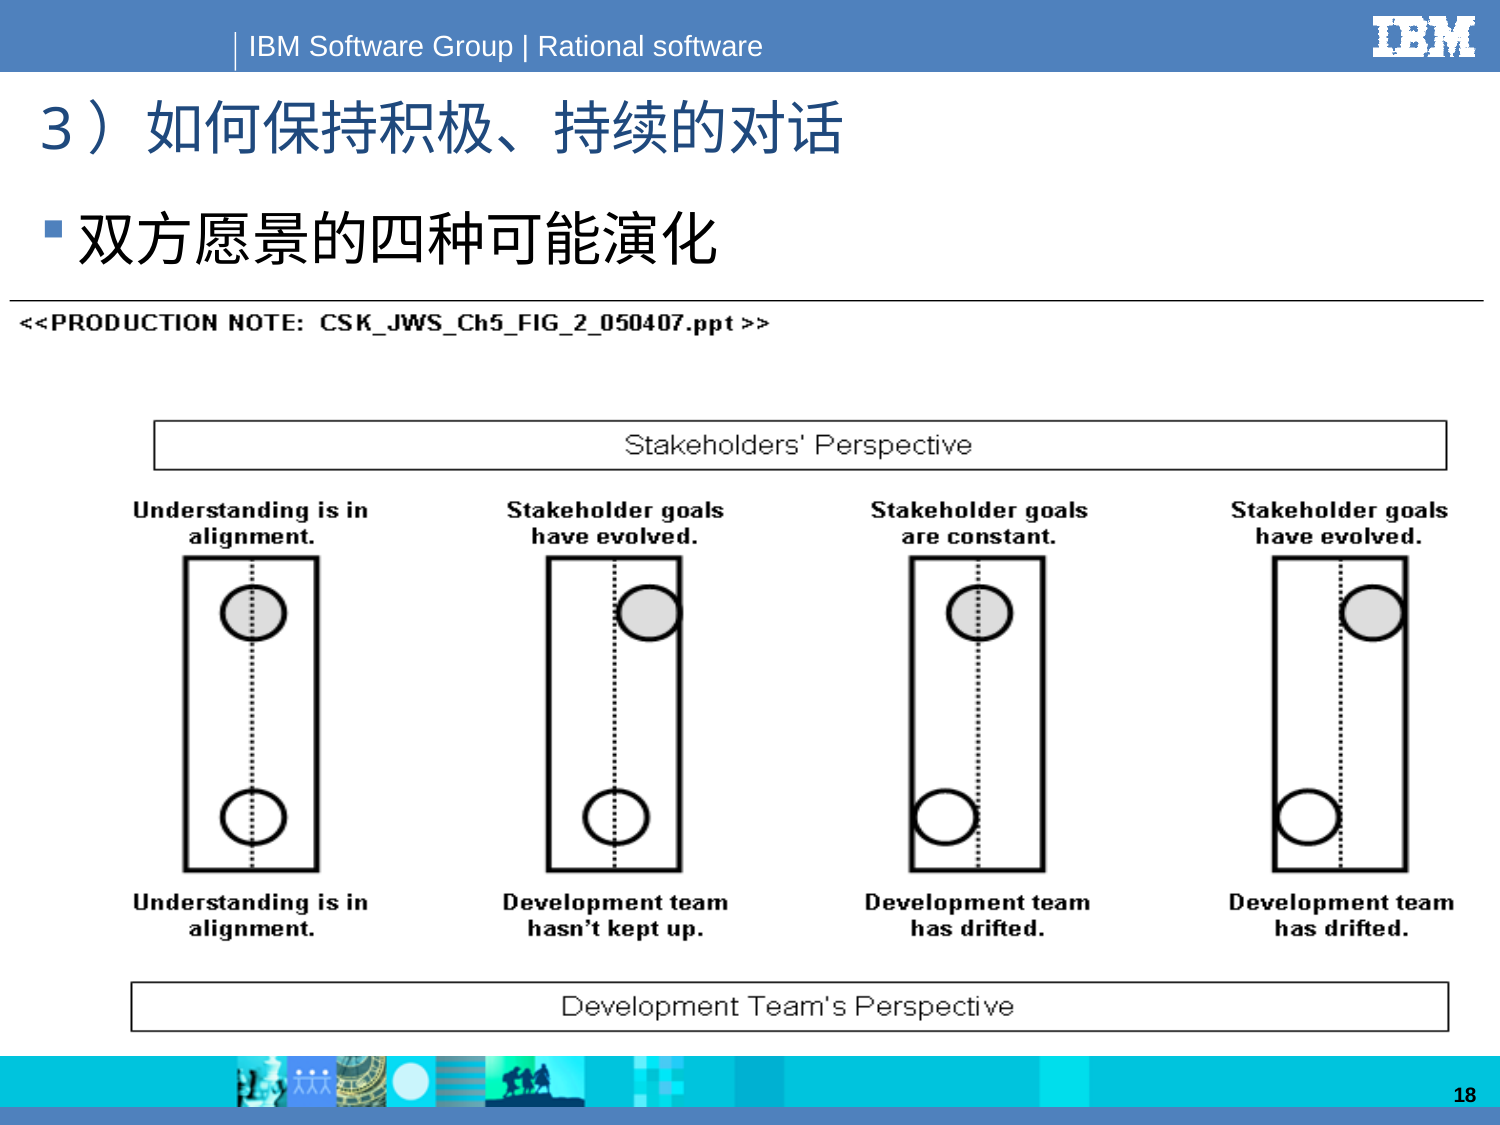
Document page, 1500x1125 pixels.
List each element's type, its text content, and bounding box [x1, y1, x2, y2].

title 3）如何保持积极、持续的对话 [25, 91, 1477, 171]
list 双方愿景的四种可能演化 [25, 187, 1477, 289]
picture [0, 1056, 1500, 1107]
picture [9, 300, 1484, 1053]
slide_number 18 [1366, 1081, 1477, 1107]
